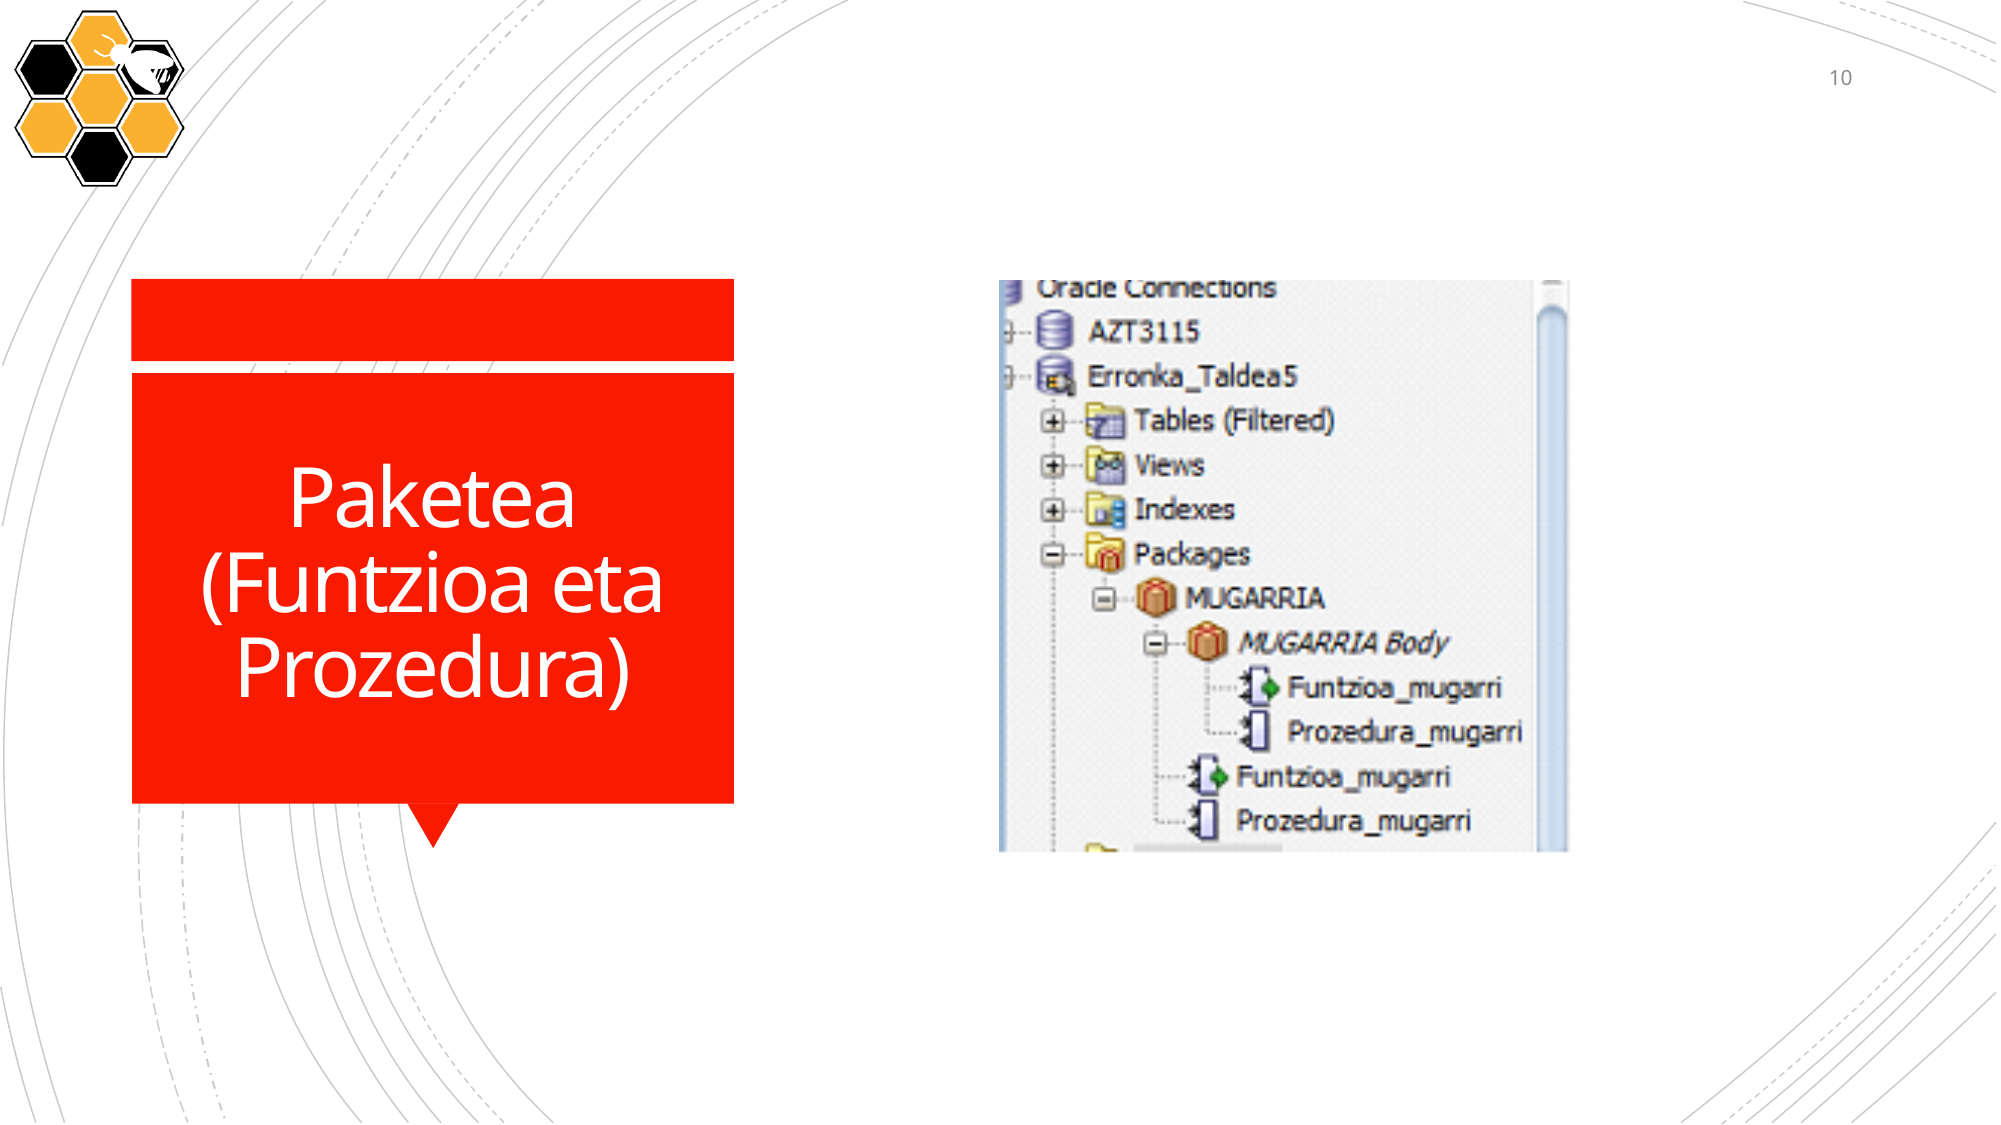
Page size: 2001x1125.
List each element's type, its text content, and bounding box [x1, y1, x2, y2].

picture [0, 10, 219, 189]
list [998, 280, 1574, 856]
title Paketea (Funtzioa eta Prozedura) [145, 385, 720, 789]
slide_number 10 [1717, 52, 1868, 105]
